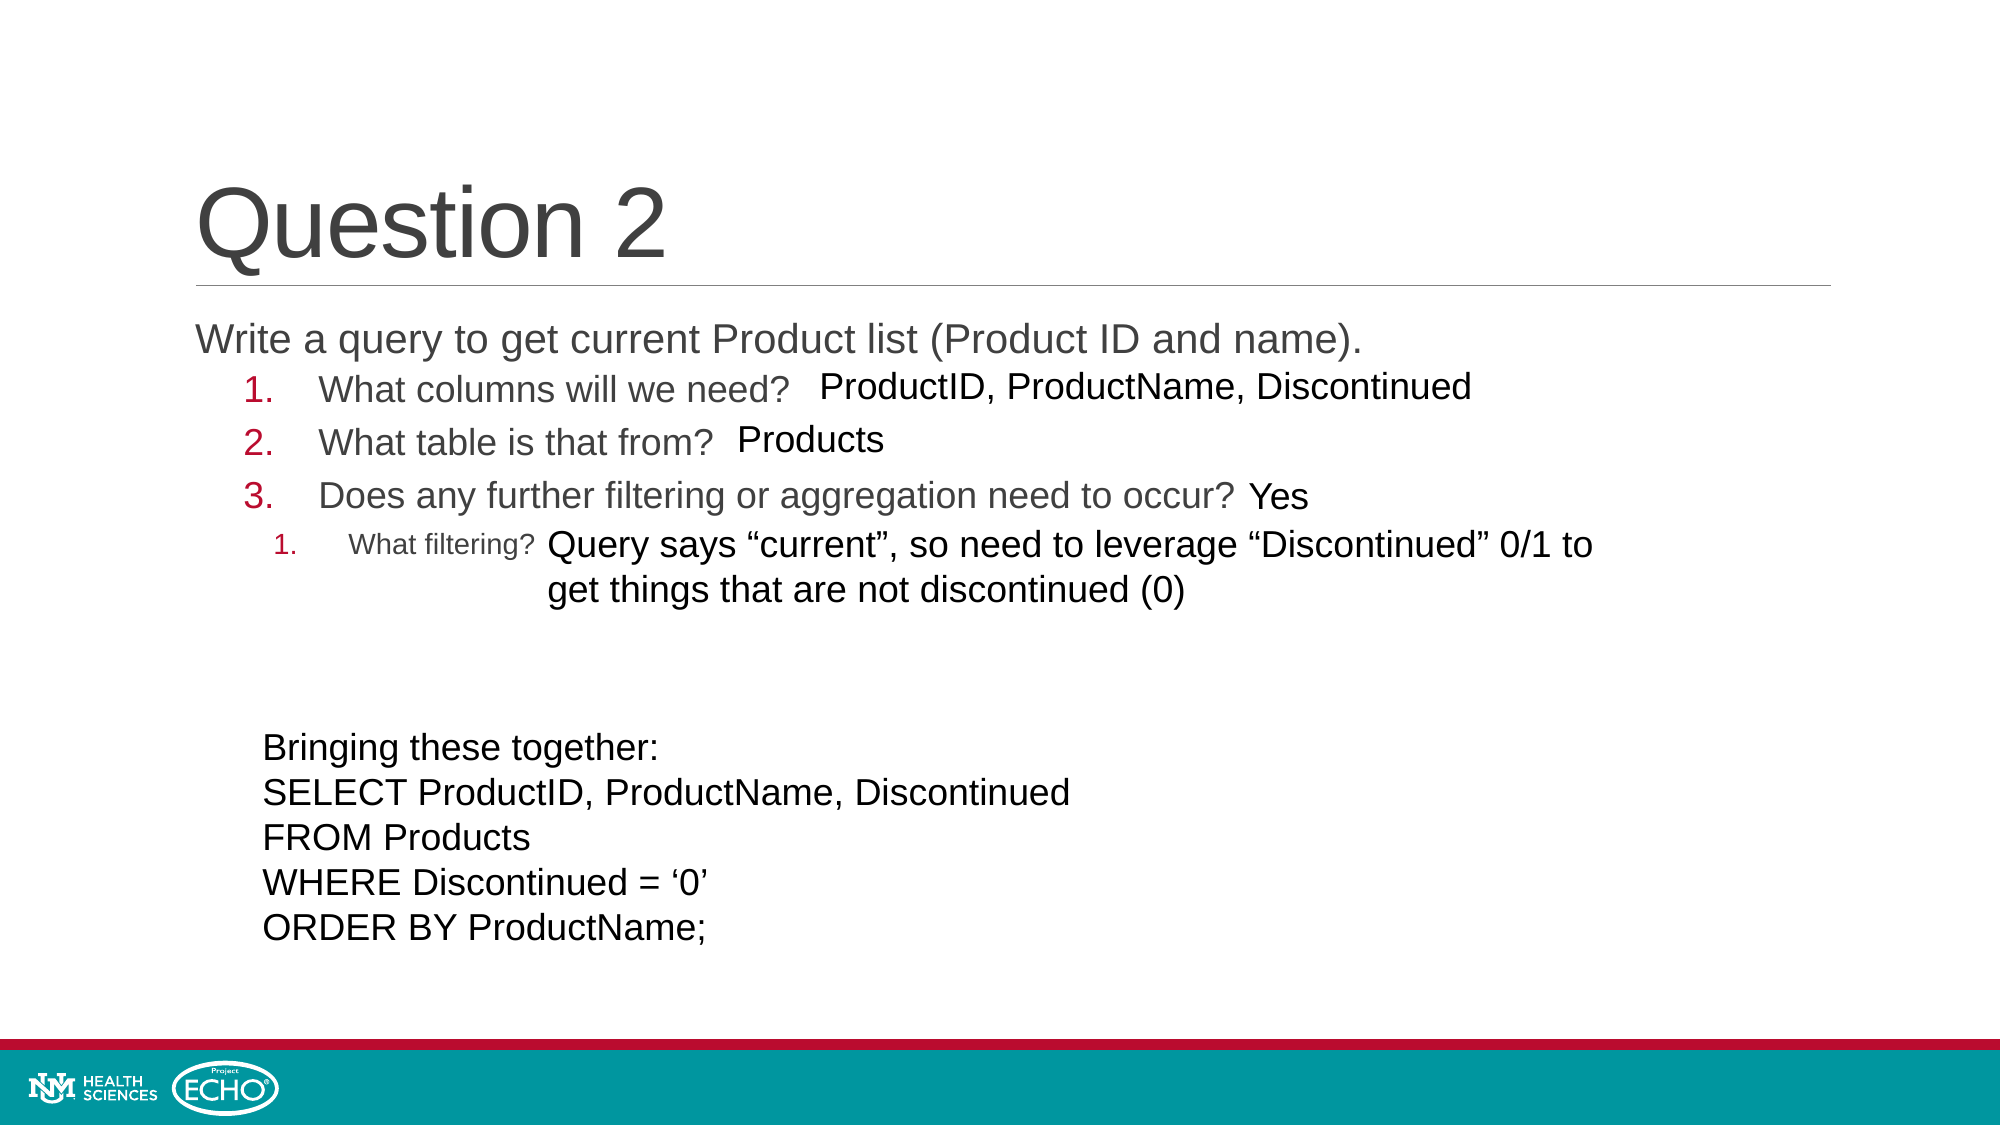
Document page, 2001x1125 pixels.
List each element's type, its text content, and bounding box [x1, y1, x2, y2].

text_box Bringing these together: SELECT ProductID, ProductName, Discontinued FROM Products WHERE Discontinued = ‘0’ ORDER BY ProductName; [247, 715, 1220, 956]
text_box ProductID, ProductName, Discontinued [804, 309, 1561, 415]
title Question 2 [180, 47, 1830, 285]
text_box Products [722, 362, 1353, 468]
text_box Yes [1233, 419, 1965, 525]
text_box Write a query to get current Product list (Product ID and name). What columns will we need? What table is that from? Does any further filtering or aggregation need to occur? What filtering? [195, 309, 1846, 1018]
text_box Query says “current”, so need to leverage “Discontinued” 0/1 to get things that are not discontinued (0) [532, 512, 1652, 617]
